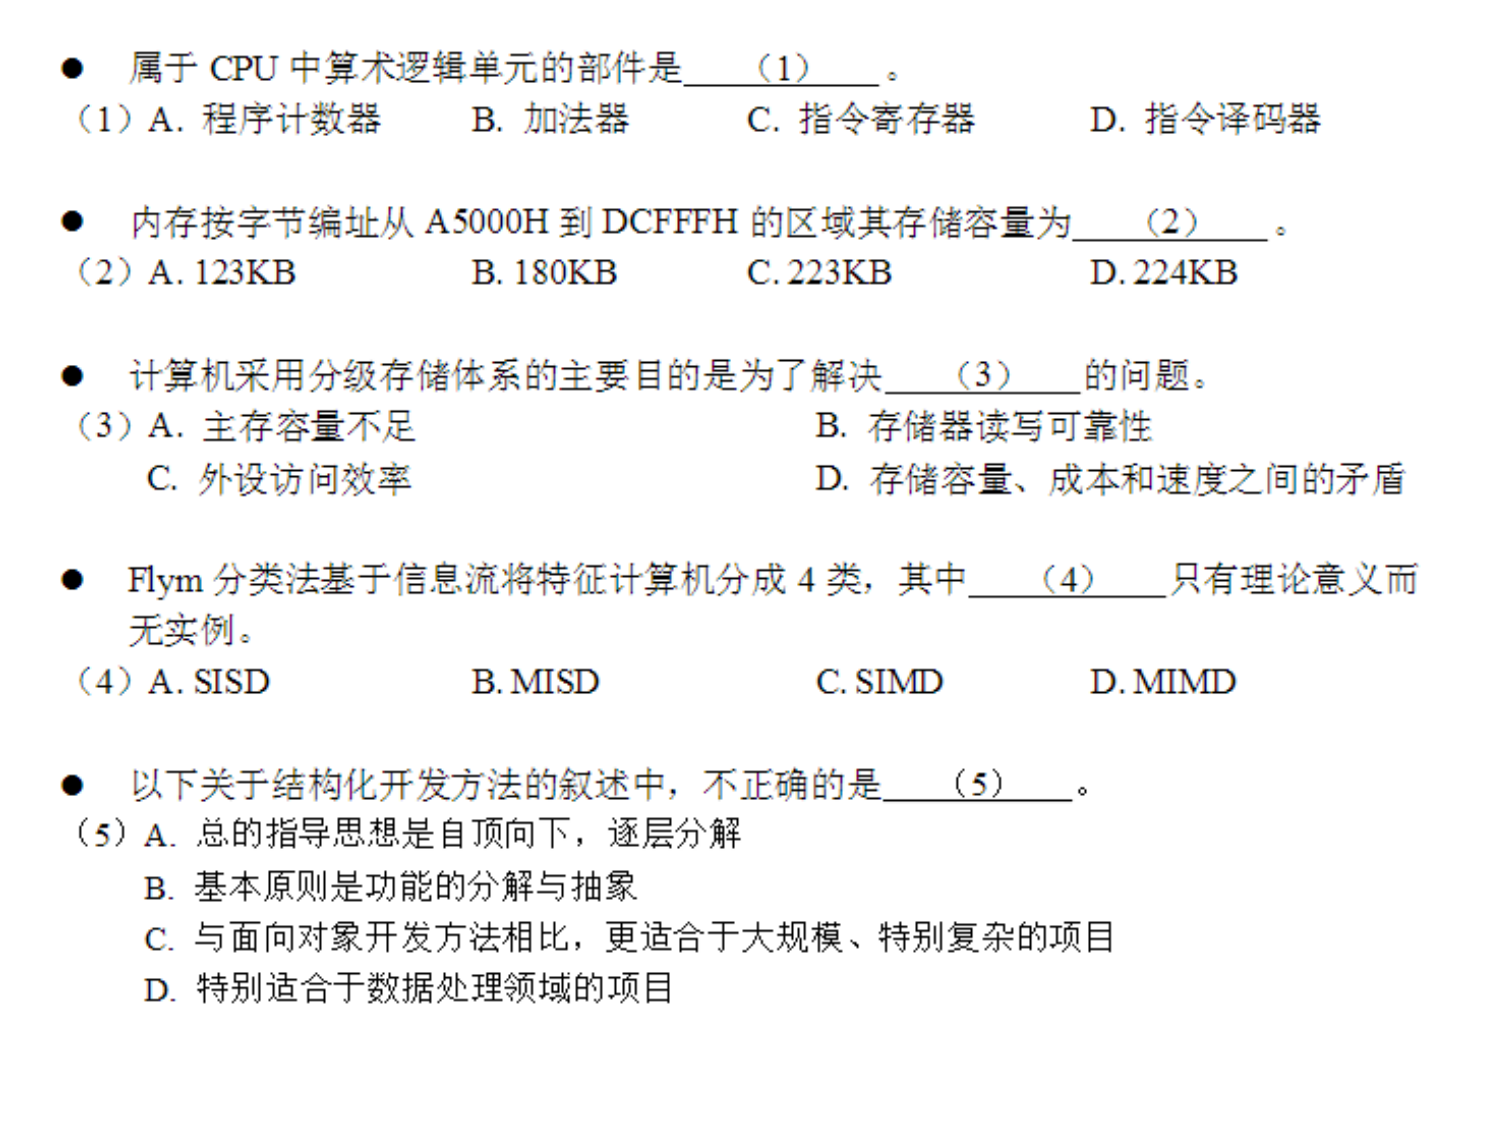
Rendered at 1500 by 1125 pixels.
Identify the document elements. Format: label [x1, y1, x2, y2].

picture [32, 30, 1437, 1024]
